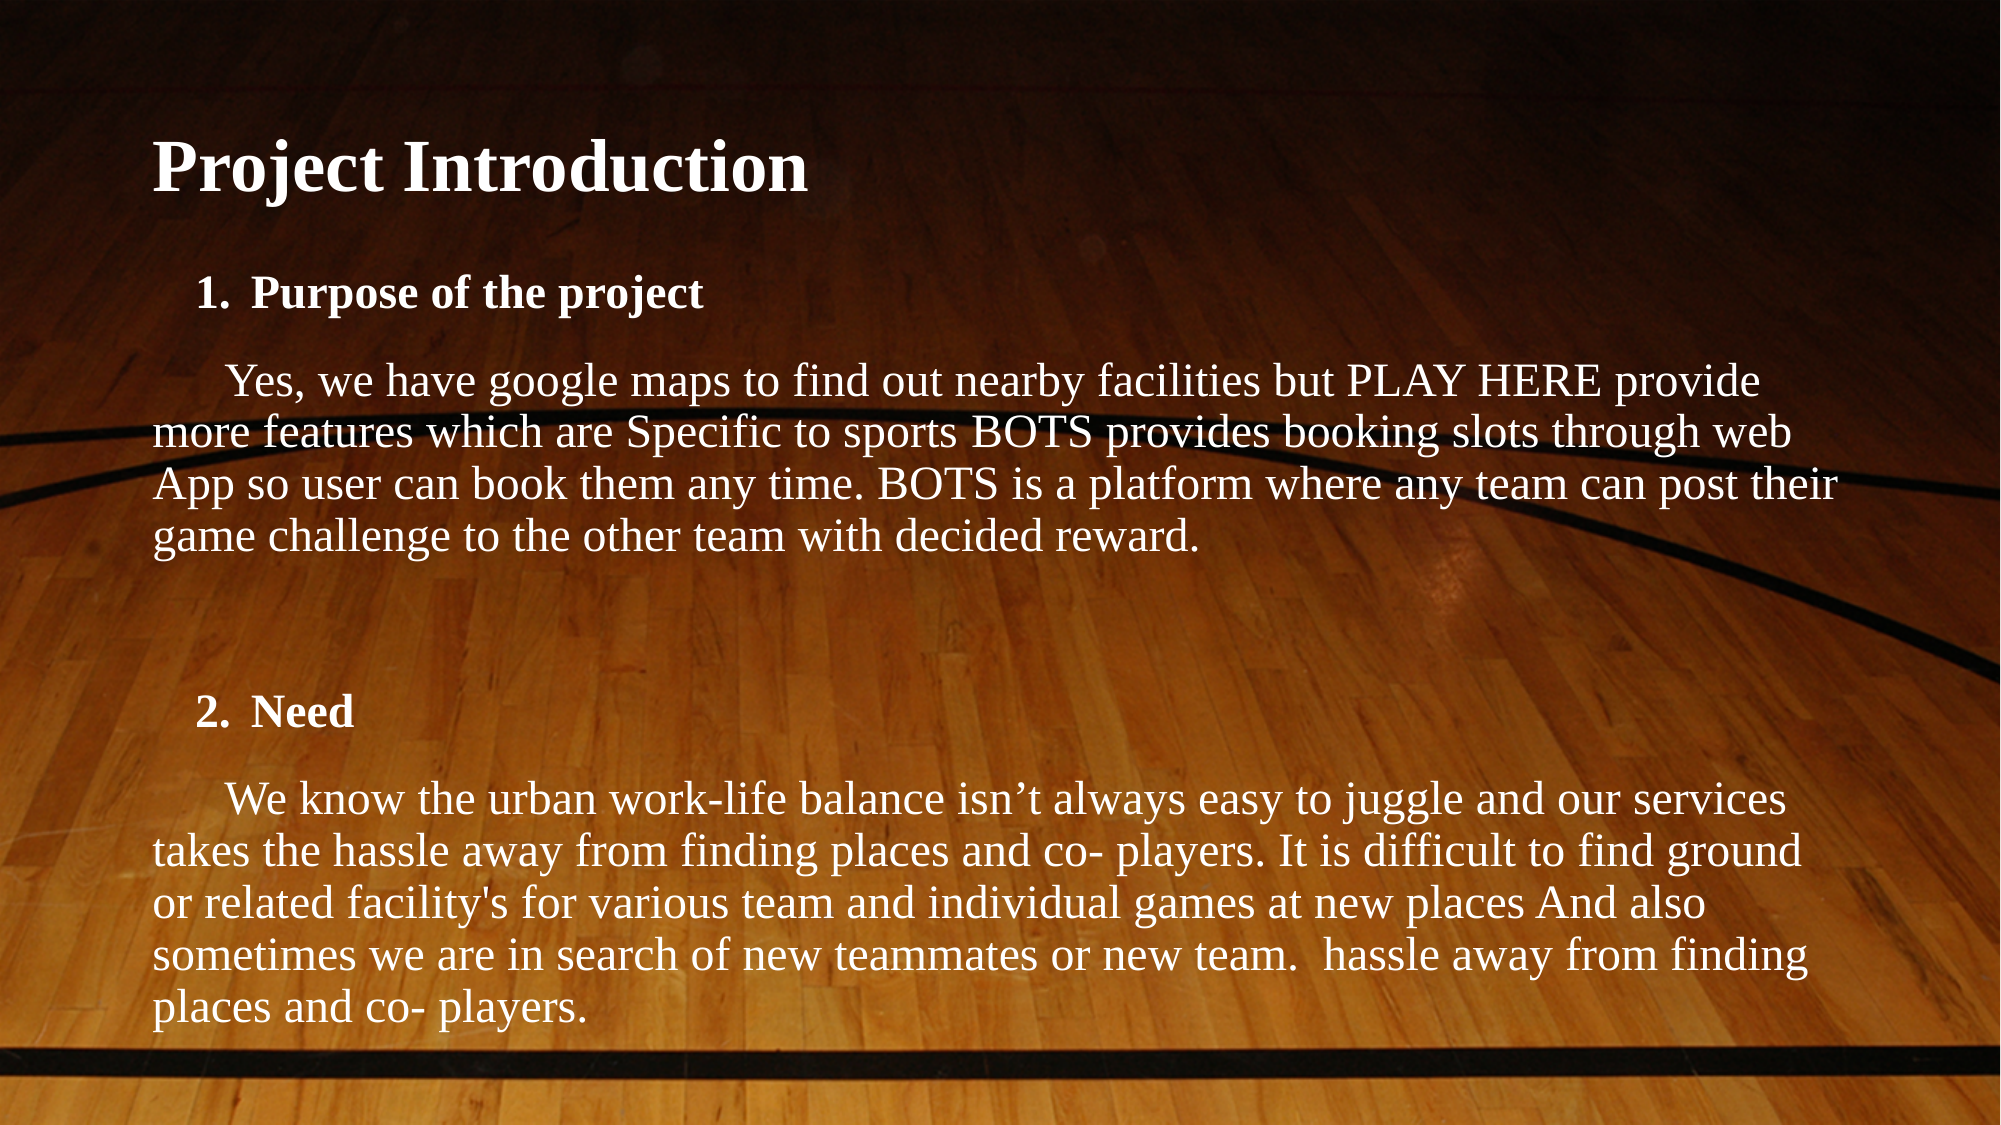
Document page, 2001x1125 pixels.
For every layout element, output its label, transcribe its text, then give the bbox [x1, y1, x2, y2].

title Project Introduction [137, 0, 1863, 216]
picture [0, 0, 2001, 1125]
list Purpose of the project Yes, we have google maps to find out nearby facilities but PLAY HERE provide more features which are Specific to sports BOTS provides booking slots through web App so user can book them any time. BOTS is a platform where any team can post their game challenge to the other team with decided reward. Need We know the urban work-life balance isn’t always easy to juggle and our services takes the hassle away from finding places and co- players. It is difficult to find ground or related facility's for various team and individual games at new places And also sometimes we are in search of new teammates or new team. hassle away from finding places and co- players. [137, 259, 1863, 1044]
